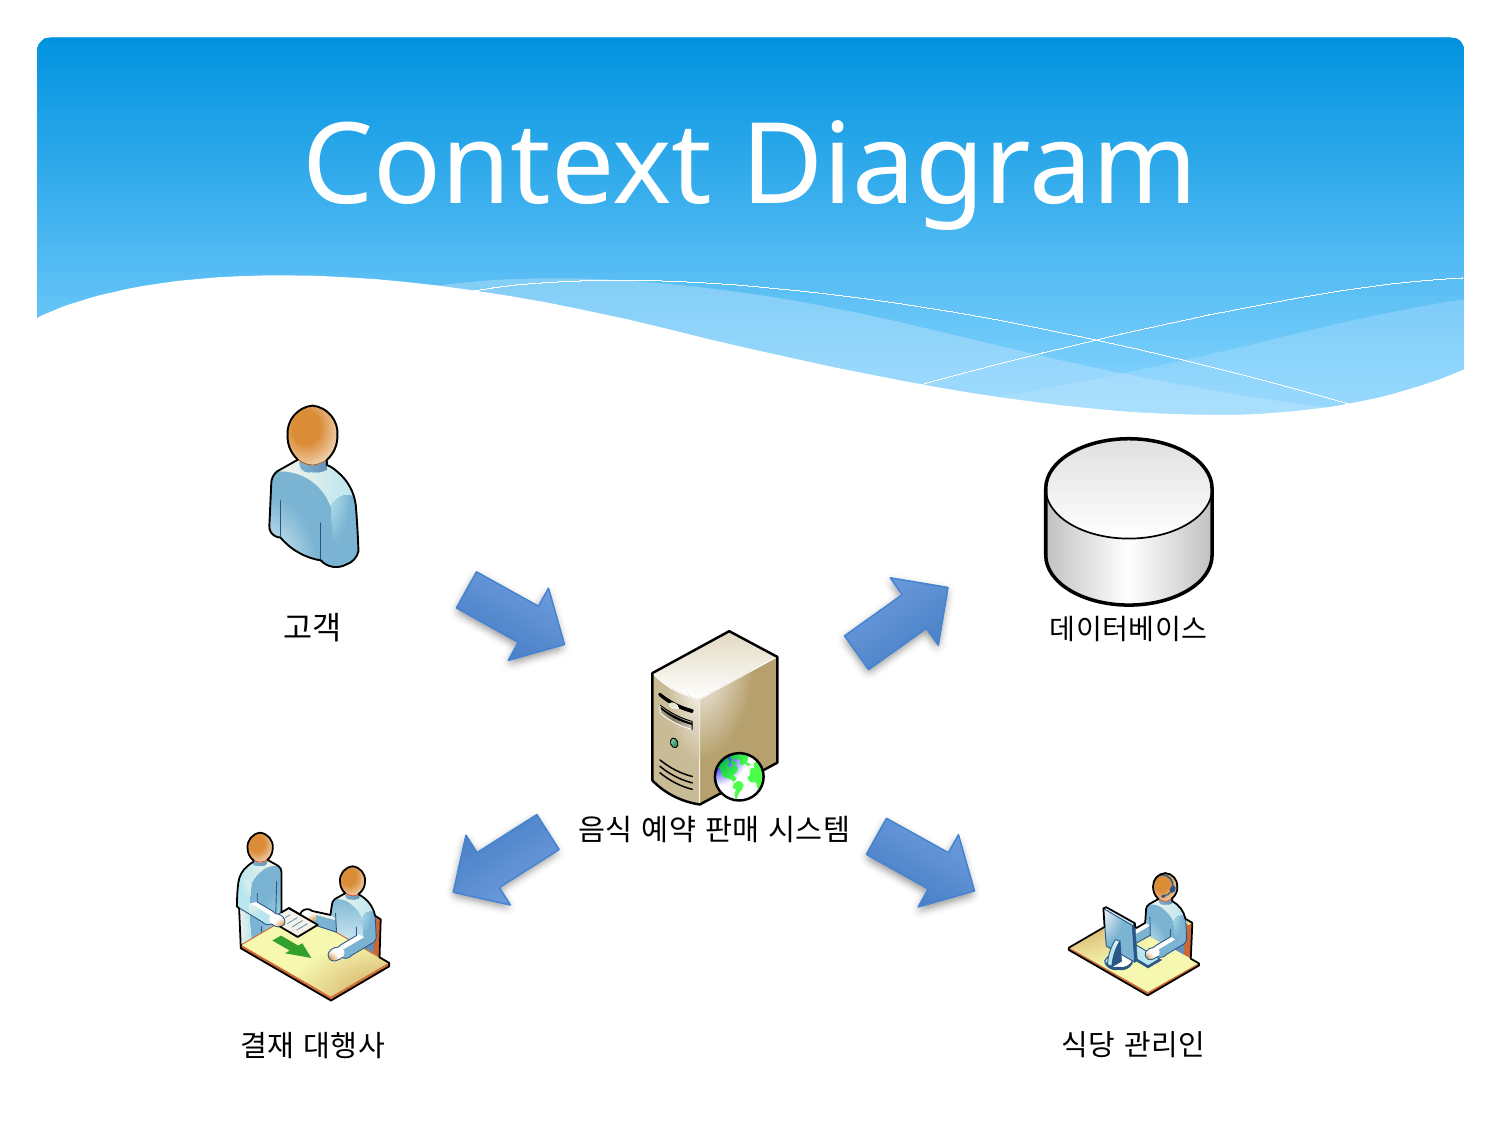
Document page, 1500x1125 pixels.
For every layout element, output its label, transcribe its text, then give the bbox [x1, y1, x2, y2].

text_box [206, 810, 420, 1079]
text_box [1045, 845, 1223, 1077]
title Context Diagram [75, 55, 1425, 261]
text_box [452, 813, 555, 906]
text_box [1033, 432, 1225, 661]
text_box [455, 571, 560, 662]
text_box [876, 817, 976, 908]
text_box [859, 577, 949, 666]
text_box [253, 373, 373, 664]
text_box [561, 625, 869, 863]
